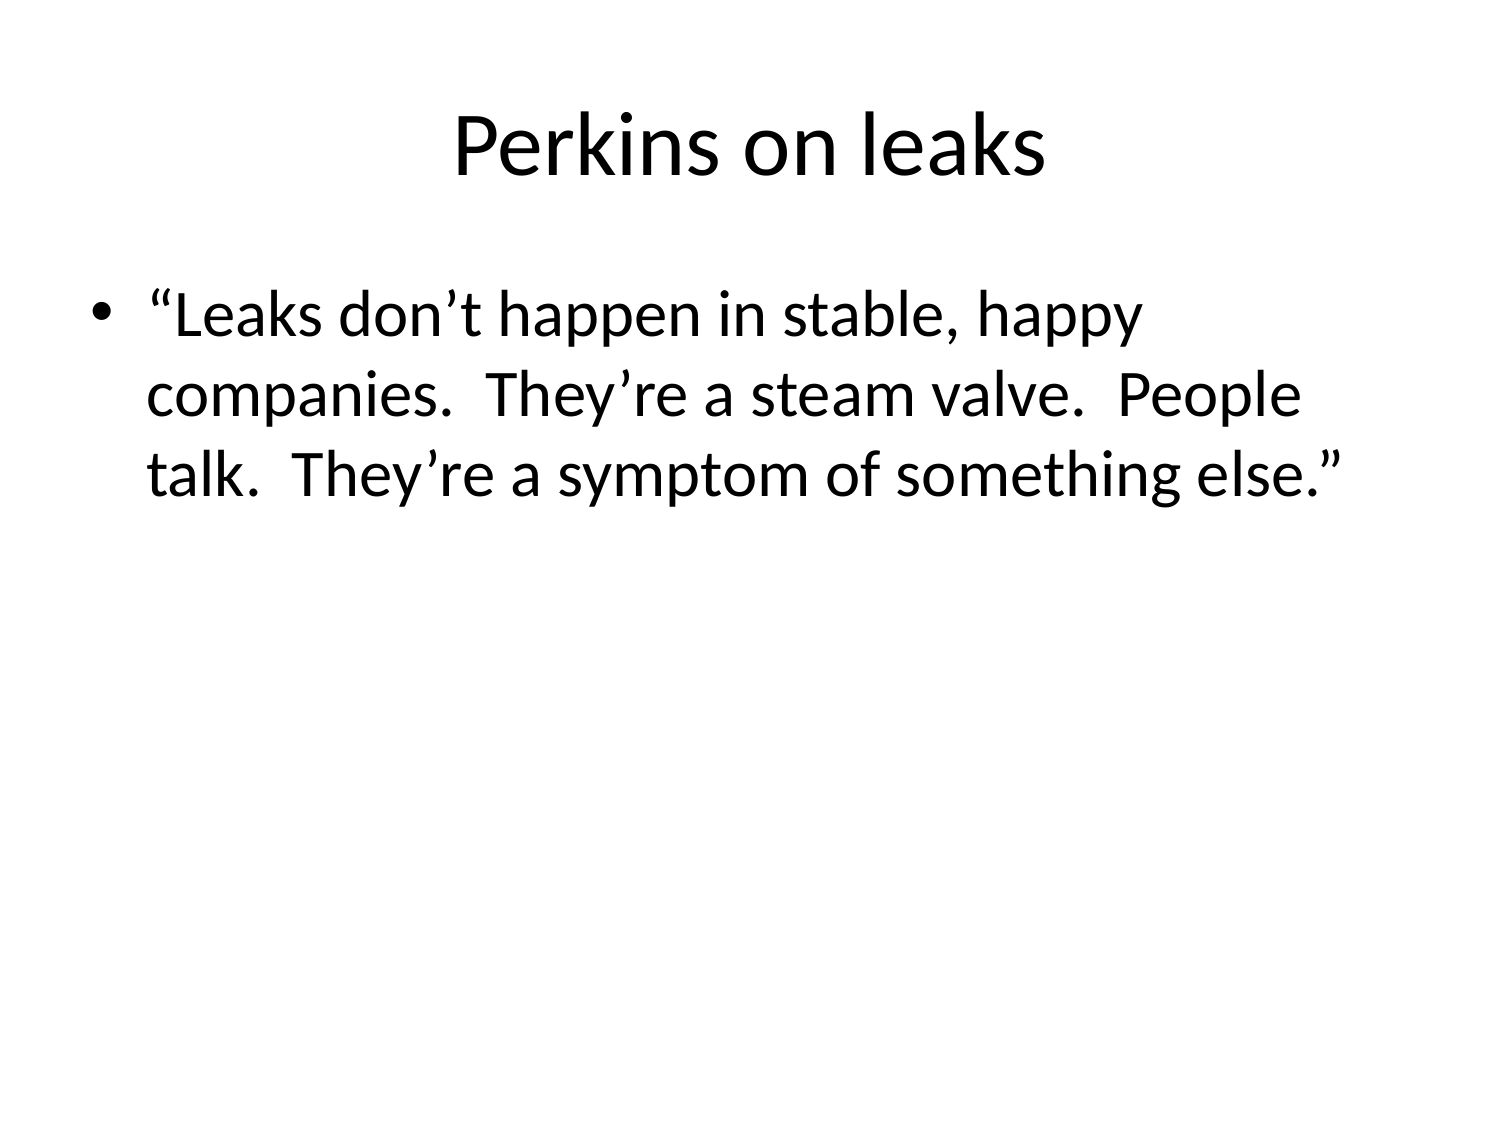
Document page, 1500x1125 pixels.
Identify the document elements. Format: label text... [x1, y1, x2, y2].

title Perkins on leaks [75, 45, 1425, 233]
list “Leaks don’t happen in stable, happy companies. They’re a steam valve. People talk. They’re a symptom of something else.” [75, 262, 1425, 1005]
